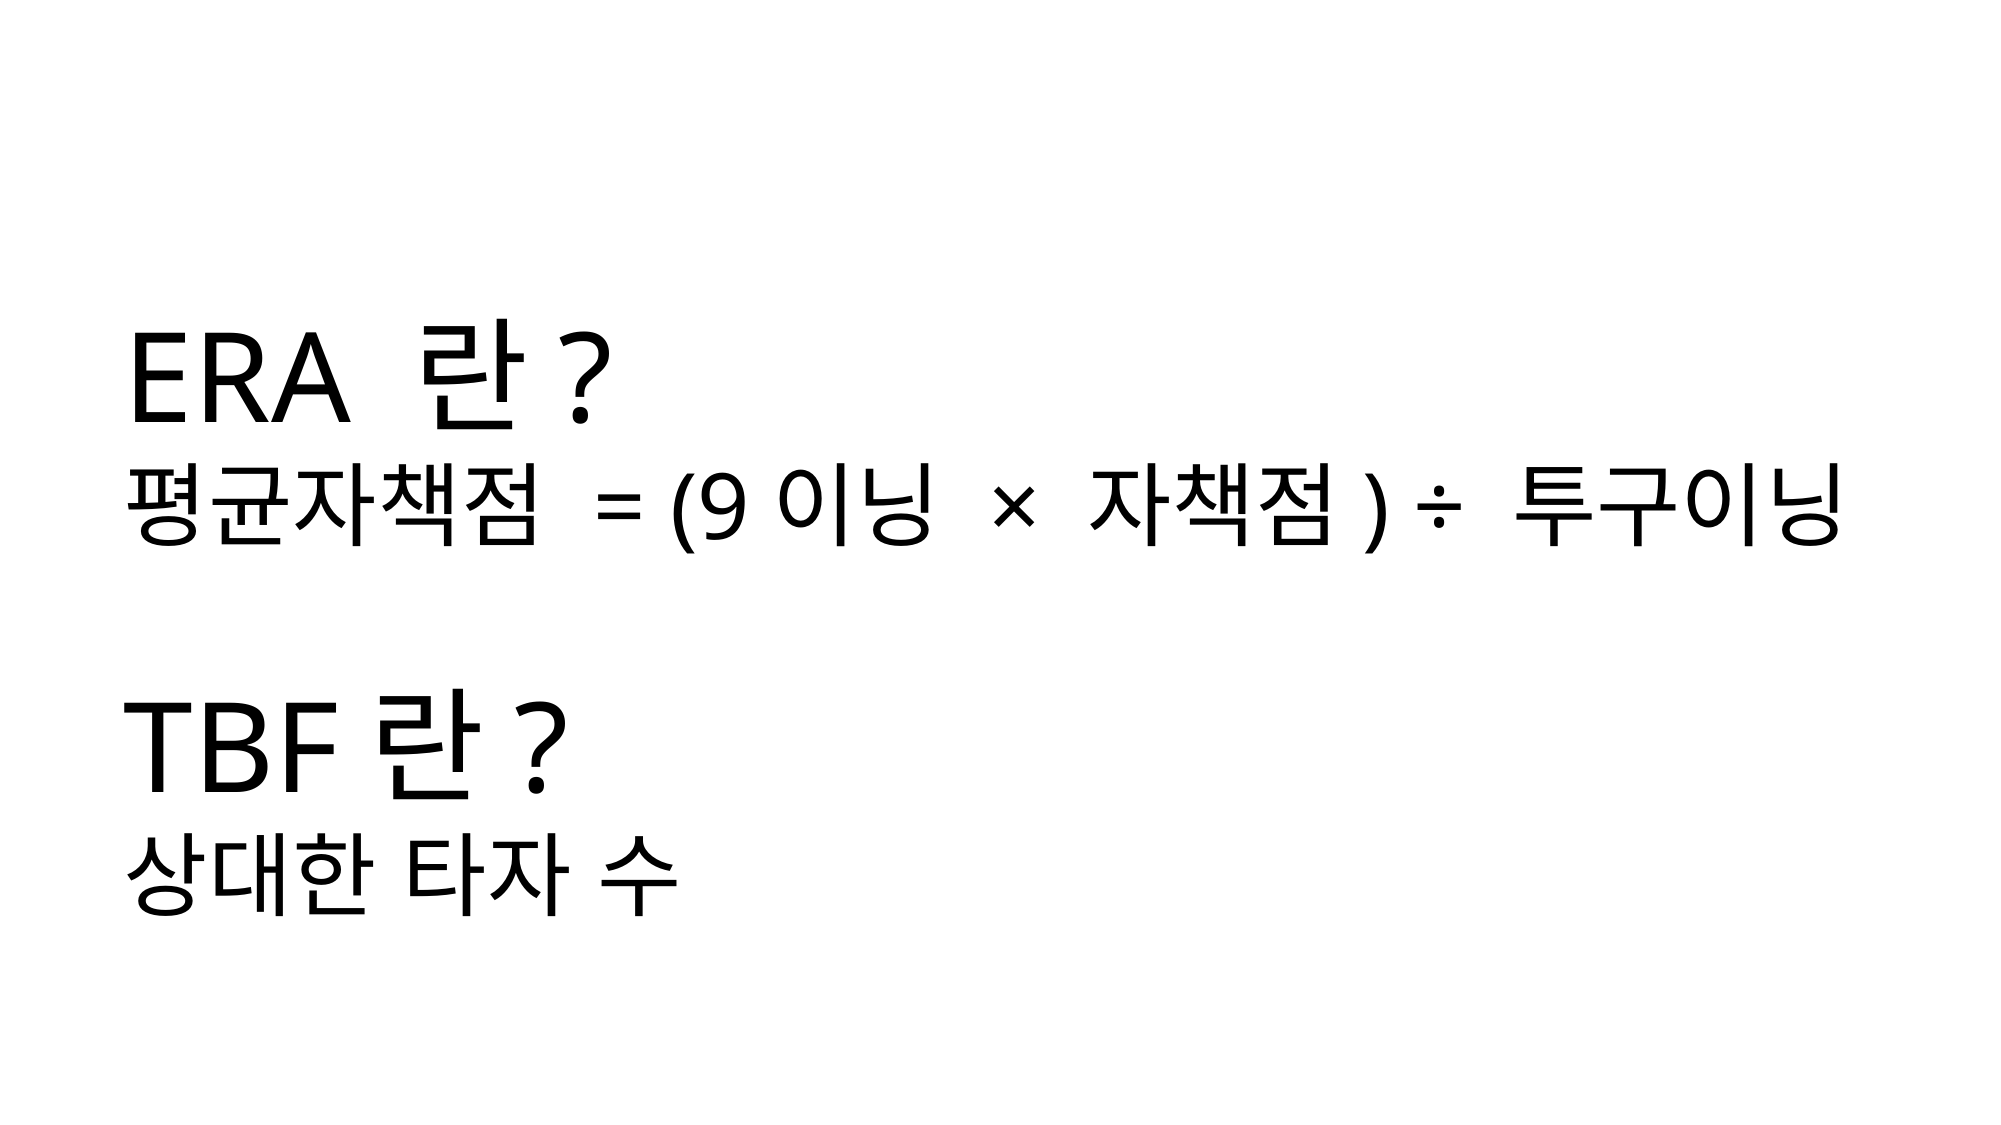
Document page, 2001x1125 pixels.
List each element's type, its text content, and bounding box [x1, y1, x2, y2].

text_box ERA 란? 평균자책점 = (9이닝 × 자책점) ÷ 투구이닝 TBF란? 상대한 타자 수 [108, 90, 1926, 1125]
